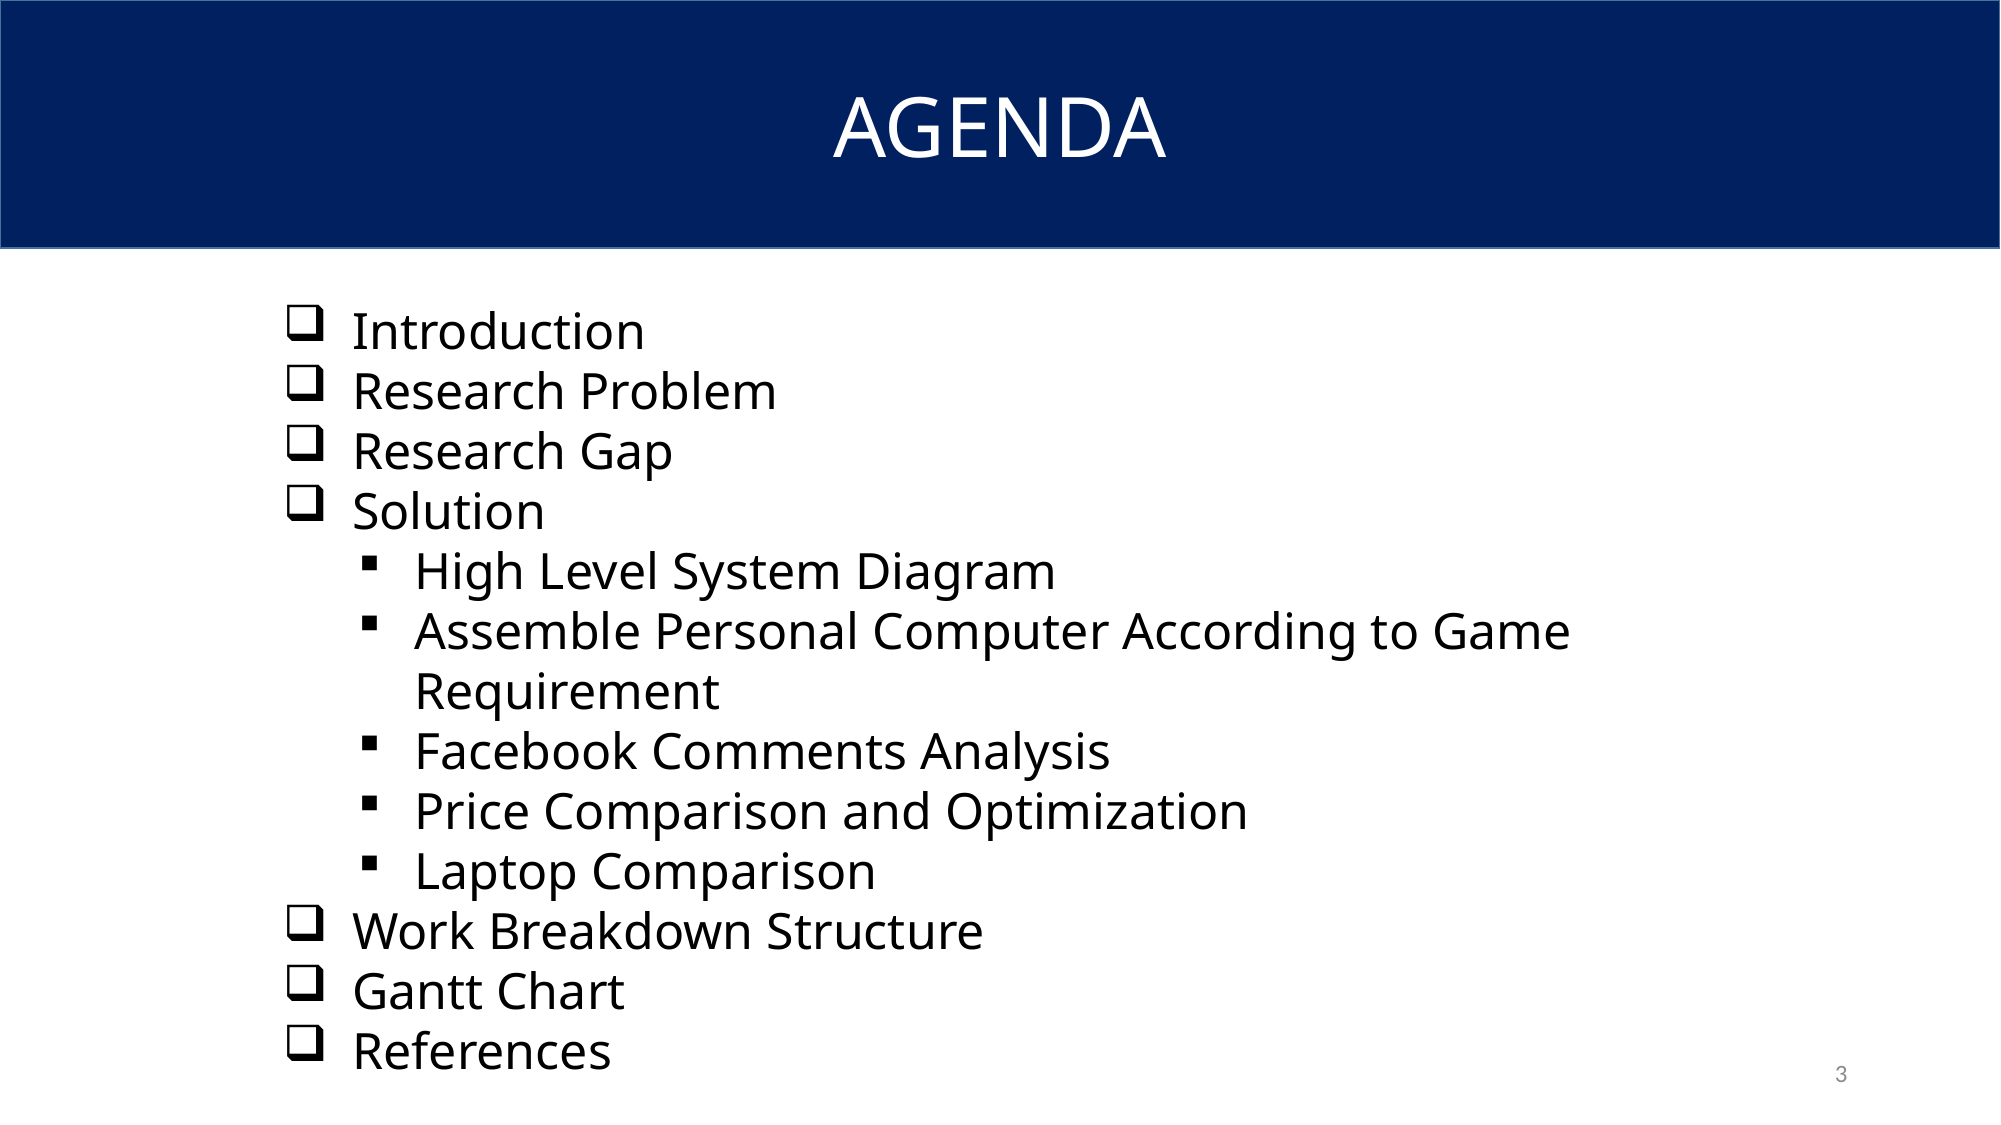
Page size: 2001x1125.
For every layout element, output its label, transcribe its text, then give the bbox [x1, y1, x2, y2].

slide_number 3 [1732, 1042, 1863, 1103]
text_box AGENDA [0, 0, 2000, 249]
text_box Introduction Research Problem Research Gap Solution High Level System Diagram Assemble Personal Computer According to Game Requirement Facebook Comments Analysis Price Comparison and Optimization Laptop Comparison Work Breakdown Structure Gantt Chart References [268, 291, 1732, 1125]
